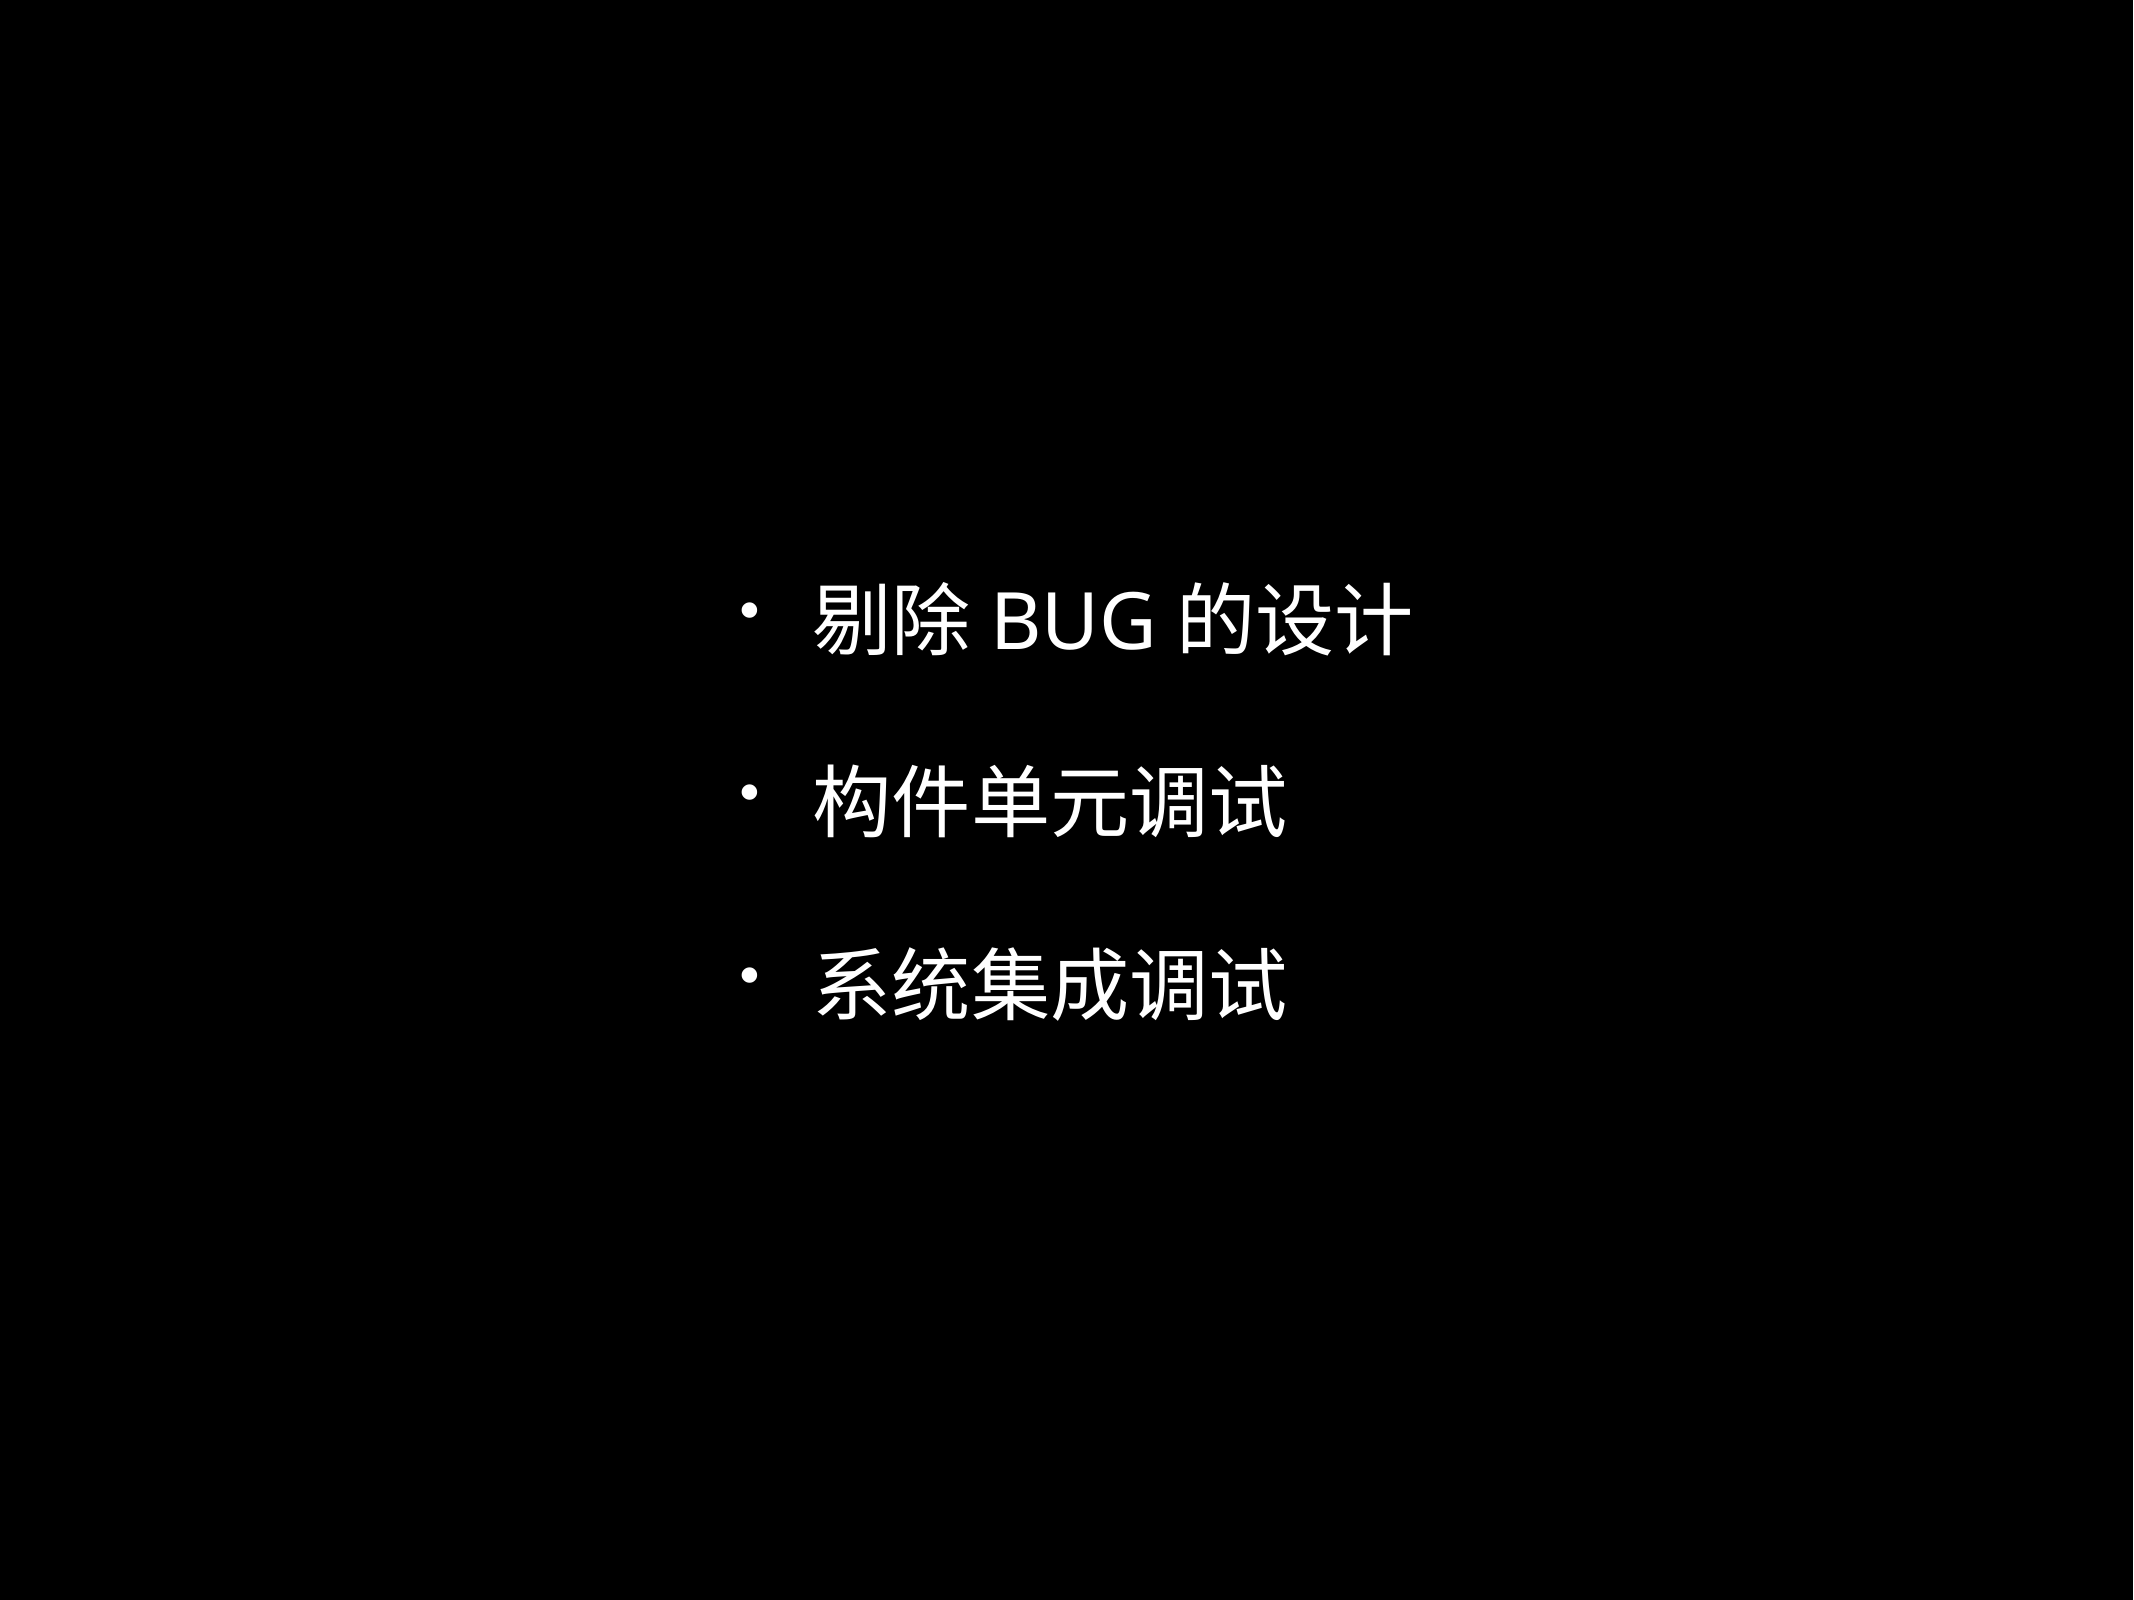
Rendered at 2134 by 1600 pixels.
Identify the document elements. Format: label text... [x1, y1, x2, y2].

list 剔除BUG的设计 构件单元调试 系统集成调试 [155, 207, 1978, 1393]
